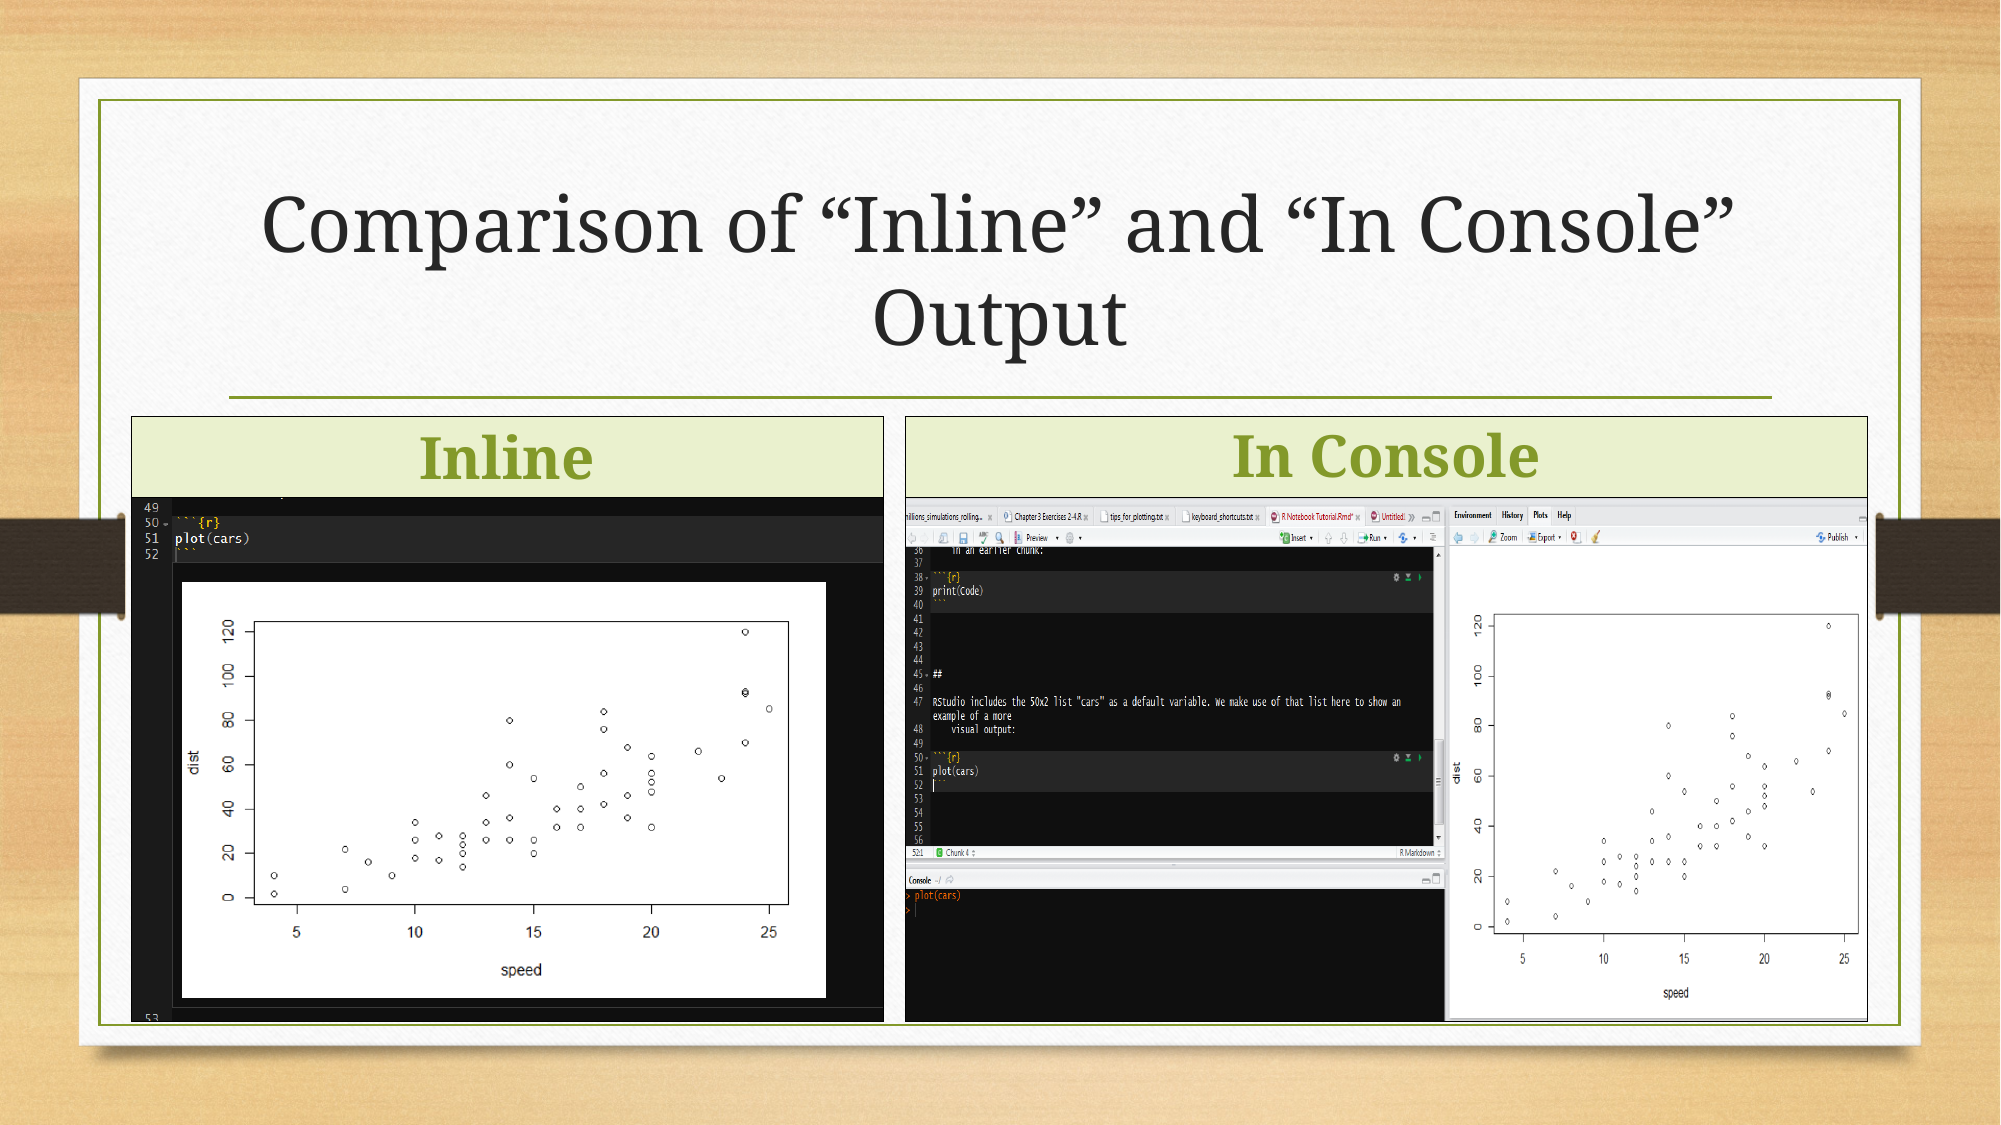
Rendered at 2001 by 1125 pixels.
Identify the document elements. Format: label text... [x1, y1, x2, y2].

title Comparison of “Inline” and “In Console” Output [212, 161, 1788, 375]
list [904, 496, 1869, 1022]
list Inline [131, 416, 884, 496]
list In Console [905, 416, 1868, 496]
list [131, 496, 884, 1022]
picture [0, 0, 2001, 1125]
